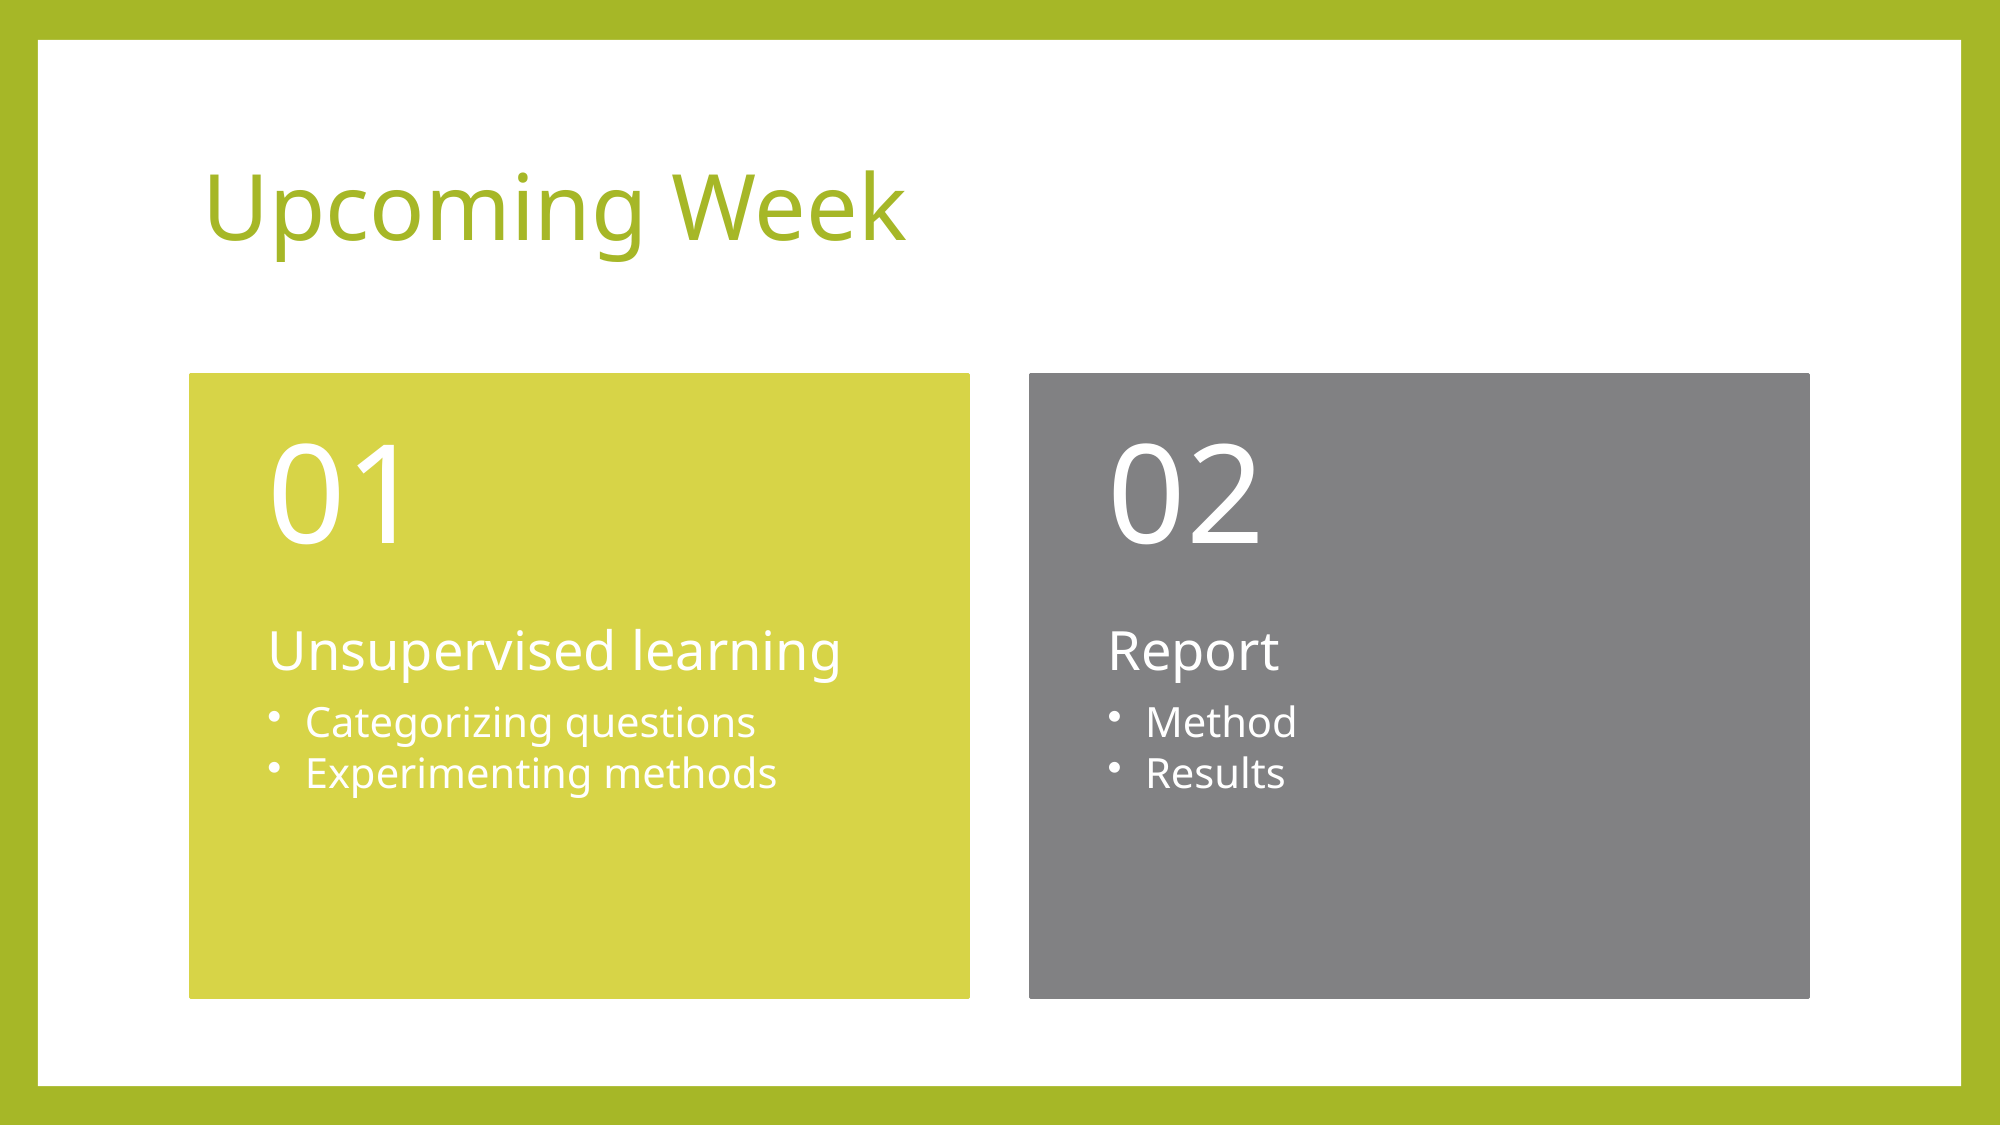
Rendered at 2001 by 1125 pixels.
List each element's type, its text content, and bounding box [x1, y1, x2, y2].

title Upcoming Week [187, 99, 1808, 323]
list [189, 374, 1810, 998]
